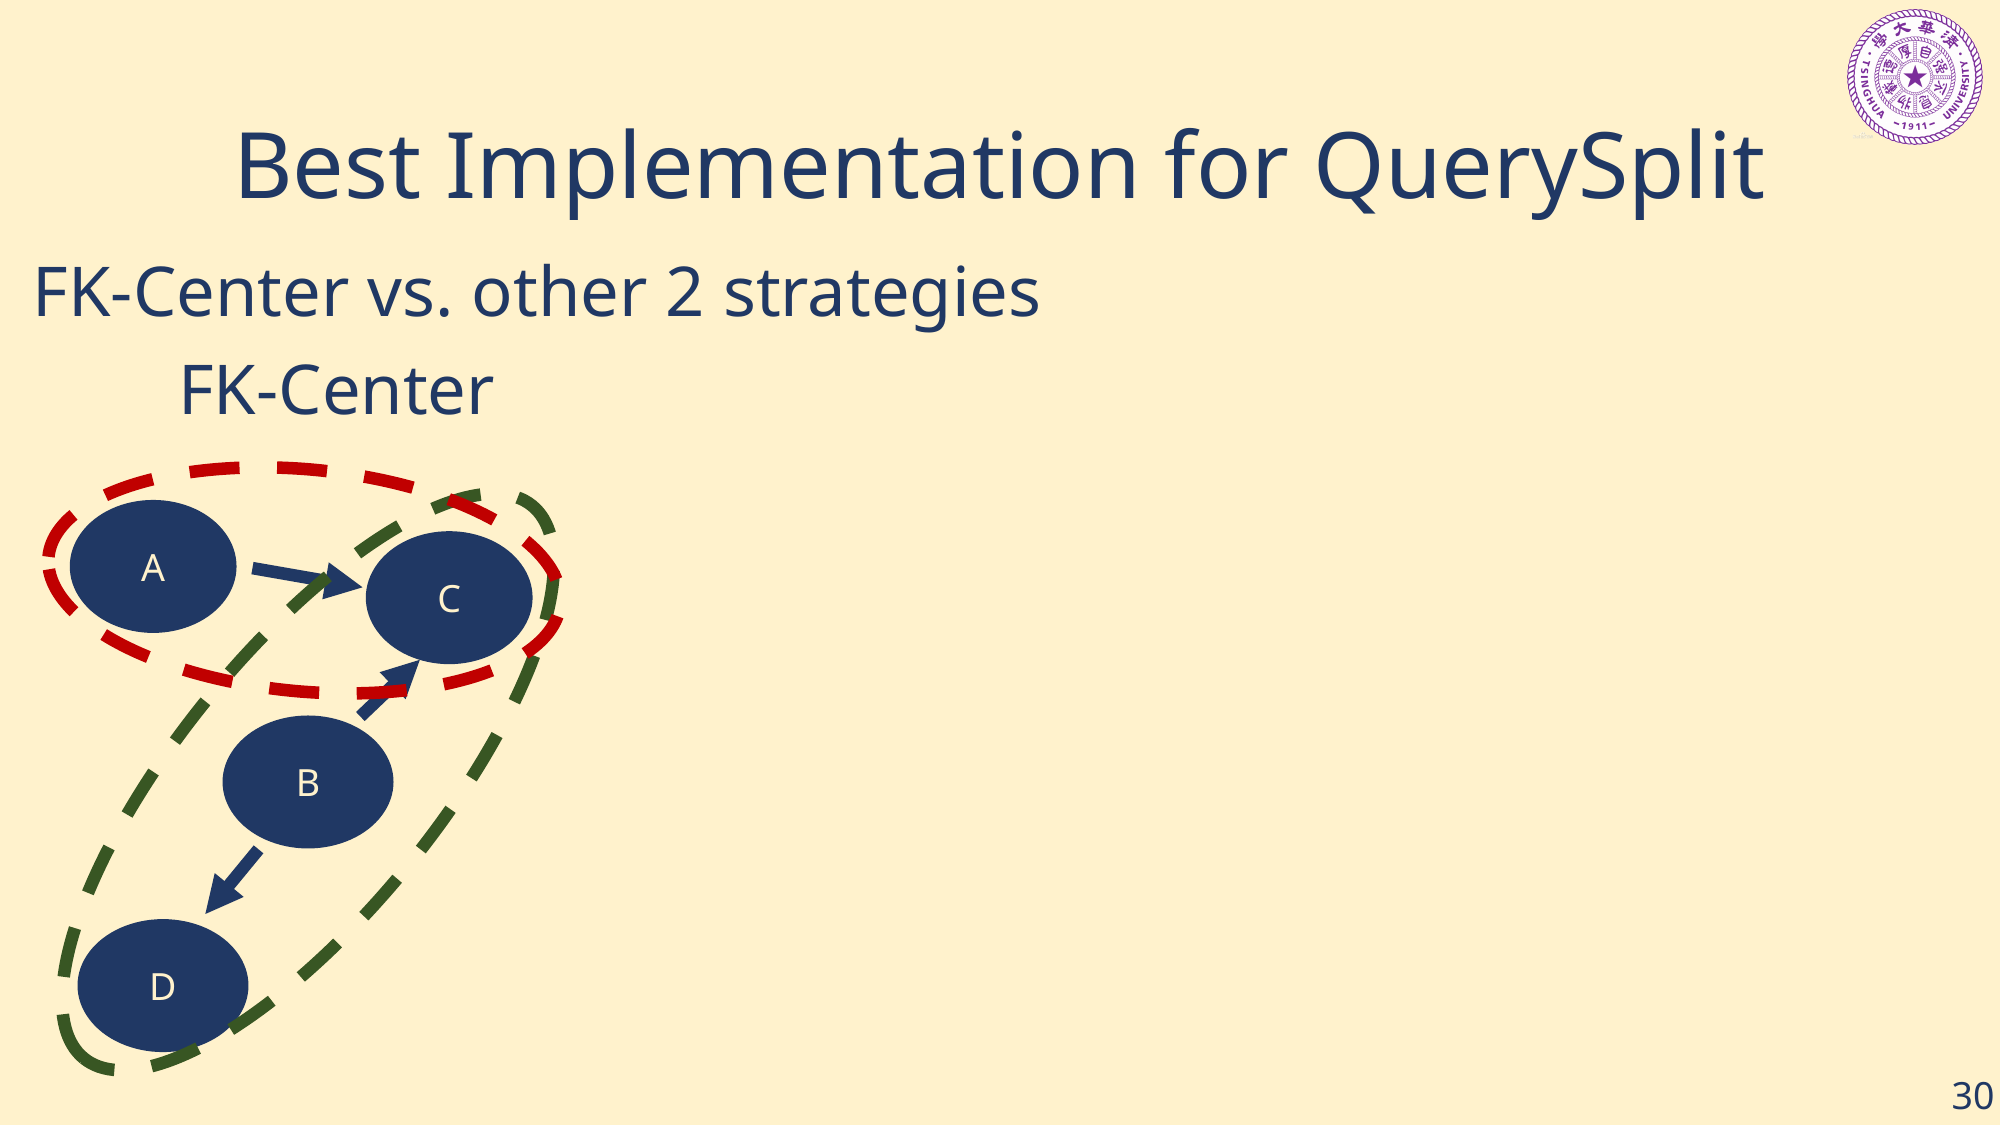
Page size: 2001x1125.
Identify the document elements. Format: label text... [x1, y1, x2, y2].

text_box [47, 466, 562, 695]
text_box FK-Center [163, 338, 544, 436]
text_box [360, 659, 420, 717]
text_box FK-Center vs. other 2 strategies [17, 239, 1168, 338]
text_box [205, 849, 259, 915]
title Best Implementation for QuerySplit [0, 59, 2000, 278]
text_box 30 [1936, 1064, 2000, 1125]
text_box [252, 568, 363, 588]
text_box [61, 644, 539, 1072]
picture [1846, 9, 1983, 145]
text_box [453, 492, 555, 571]
